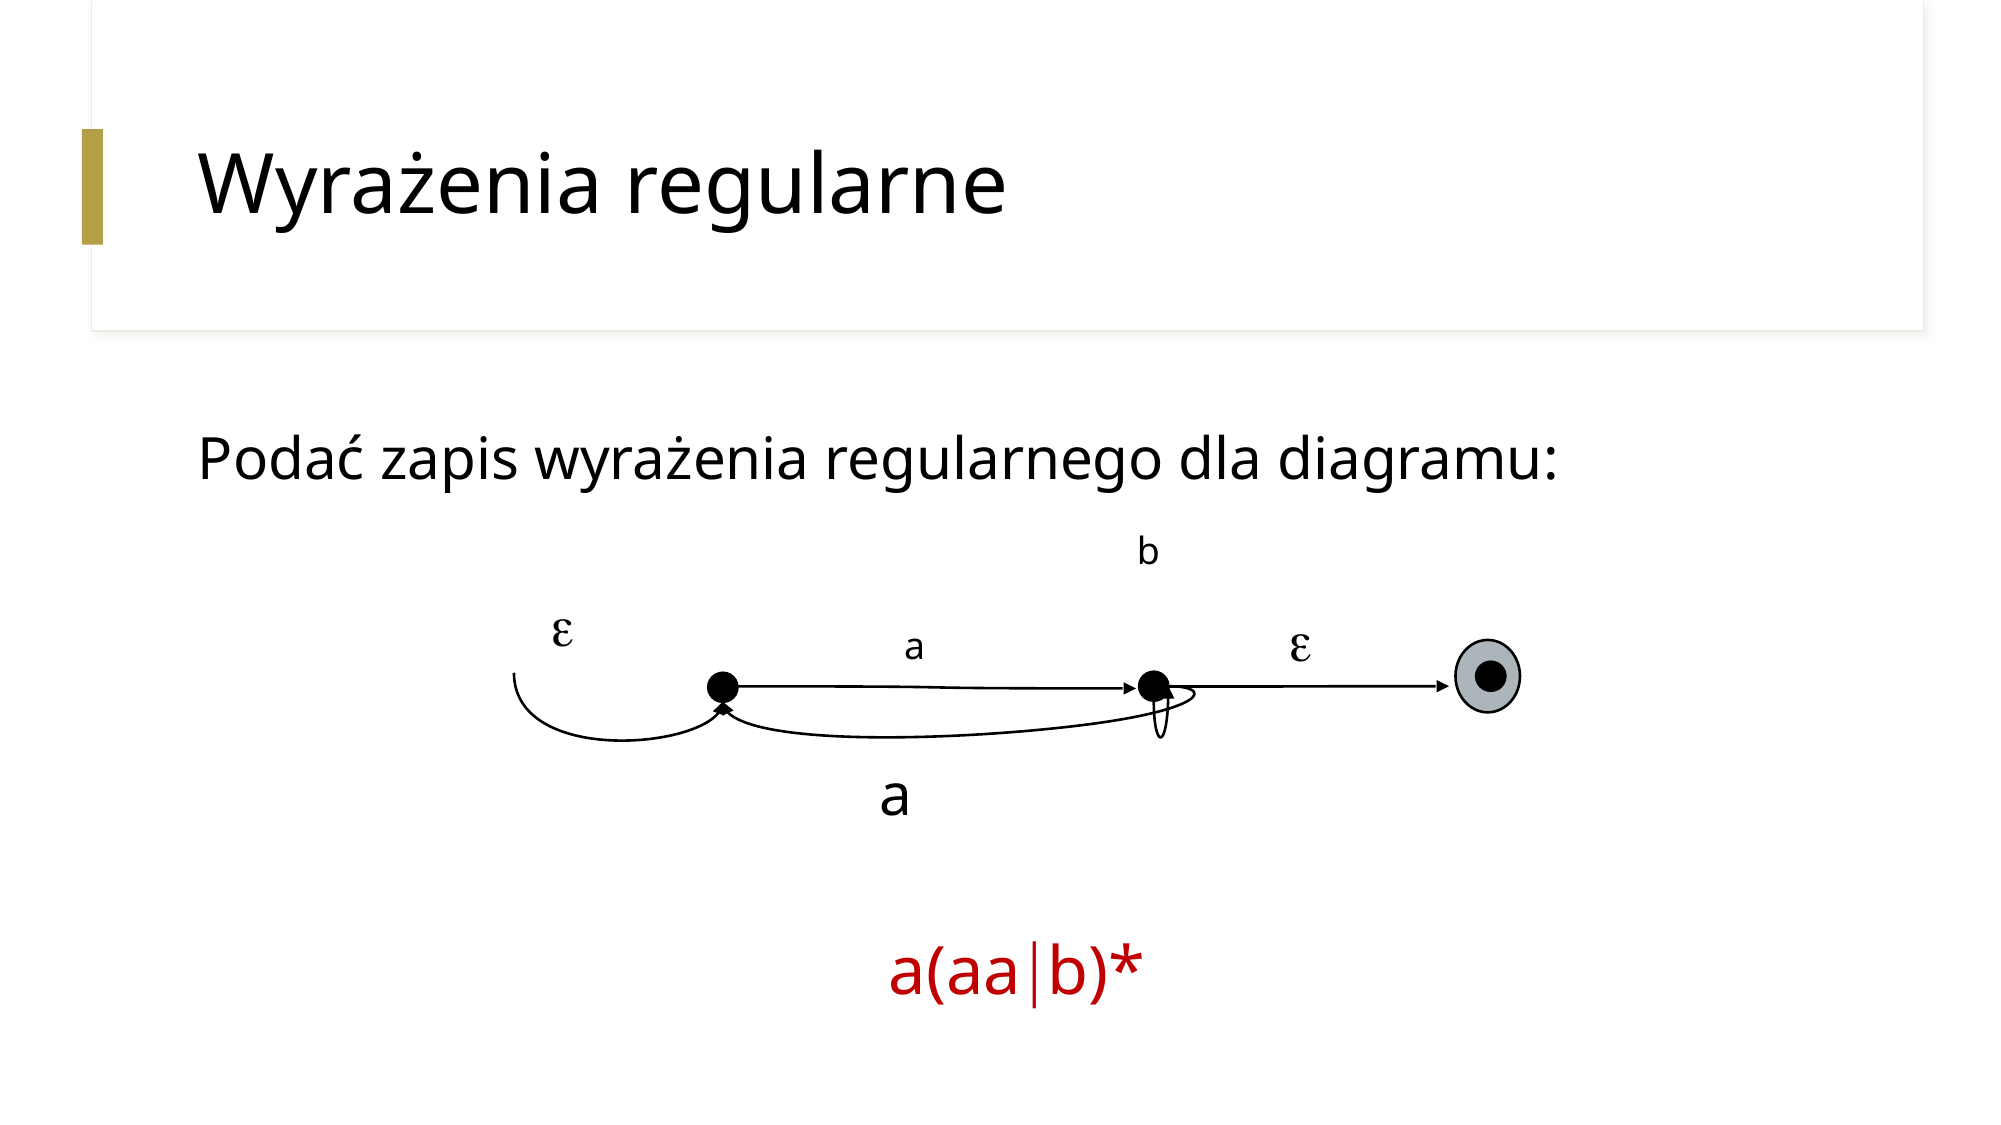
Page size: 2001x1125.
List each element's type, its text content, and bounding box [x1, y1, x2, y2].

title Wyrażenia regularne [183, 90, 1851, 284]
list Podać zapis wyrażenia regularnego dla diagramu: [183, 406, 1851, 1013]
text_box a(aab)* [716, 920, 1317, 1015]
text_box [513, 519, 1520, 835]
